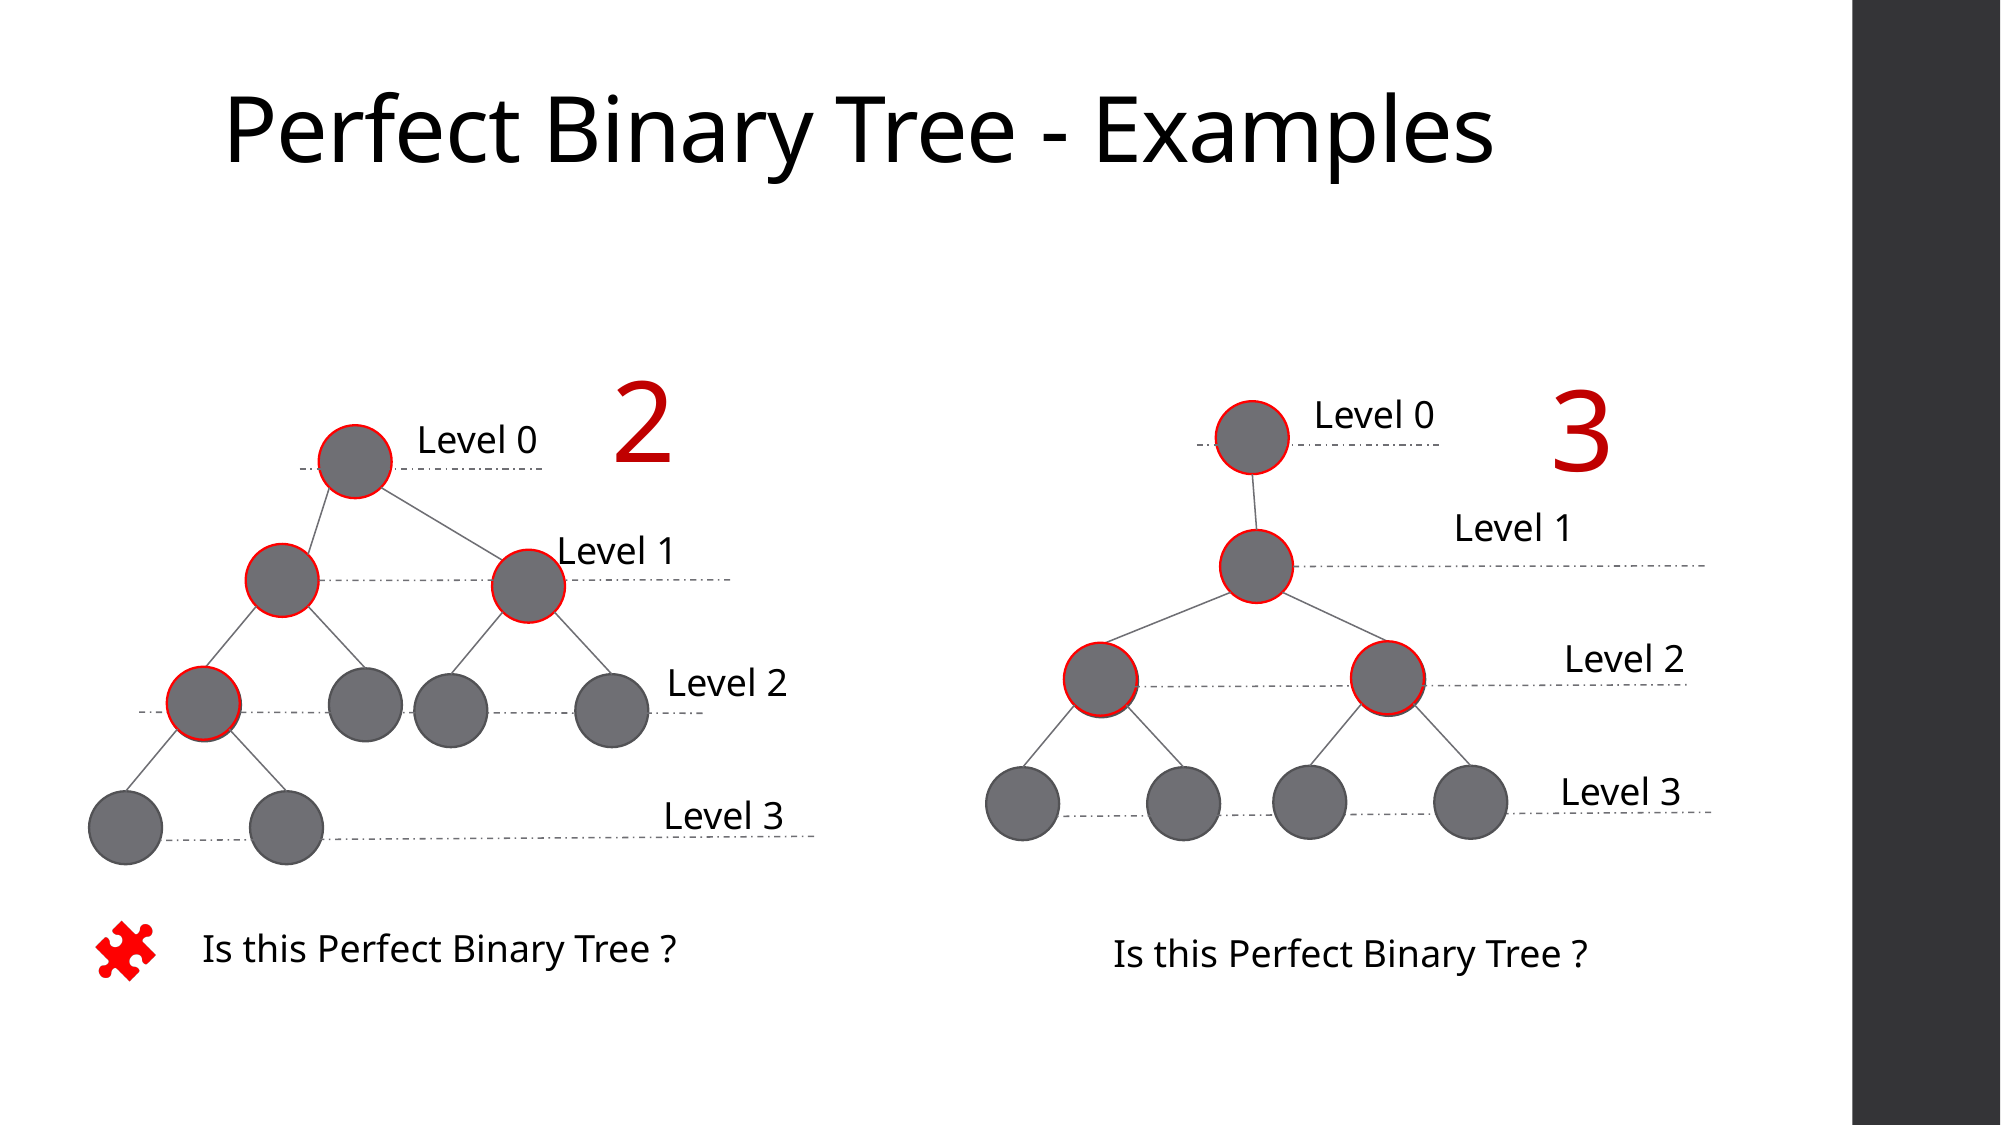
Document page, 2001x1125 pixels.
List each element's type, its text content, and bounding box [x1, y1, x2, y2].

picture [88, 916, 162, 990]
text_box Is this Perfect Binary Tree ? [187, 917, 693, 978]
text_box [88, 342, 872, 865]
text_box Is this Perfect Binary Tree ? [1098, 922, 1604, 983]
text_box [985, 350, 1769, 841]
title Perfect Binary Tree - Examples [206, 60, 1797, 190]
